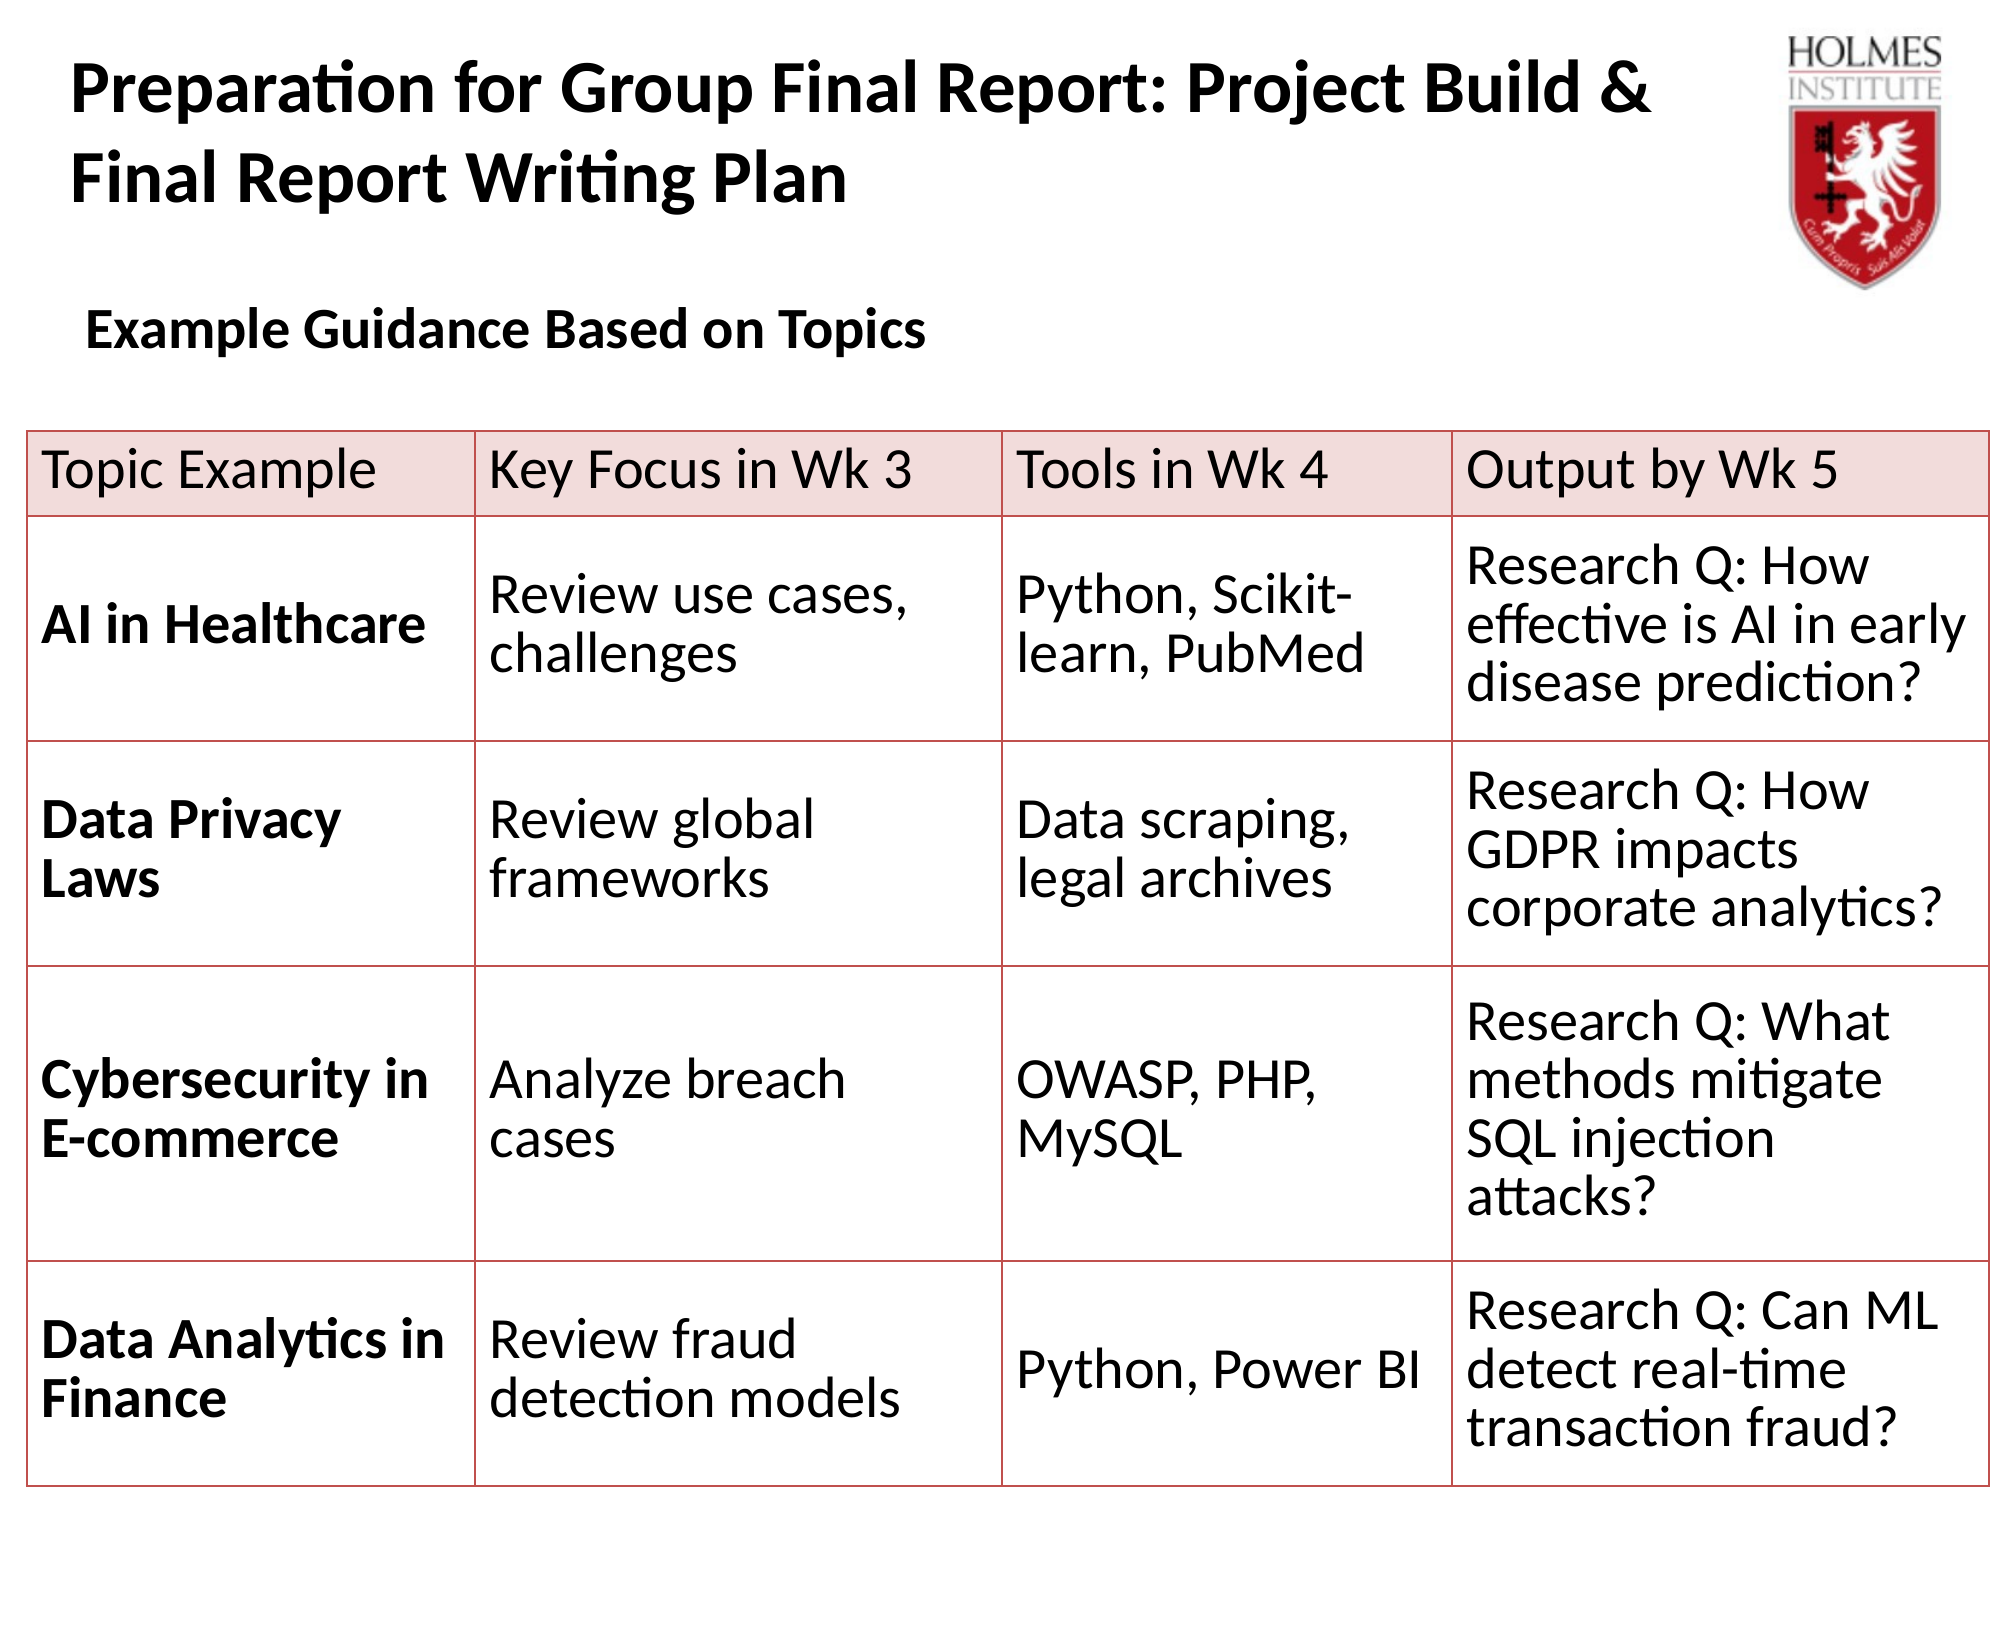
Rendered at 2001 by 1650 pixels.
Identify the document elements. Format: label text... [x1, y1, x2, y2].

table_header Tools in Wk 4 [1003, 432, 1451, 515]
table_cell OWASP, PHP, MySQL [1003, 967, 1451, 1260]
table_cell Cybersecurity in E-commerce [28, 967, 474, 1260]
table_cell Review use cases, challenges [476, 517, 1001, 740]
table_cell Review global frameworks [476, 742, 1001, 965]
table_cell Data Analytics in Finance [28, 1262, 474, 1485]
table_header Key Focus in Wk 3 [476, 432, 1001, 515]
table_cell Research Q: How effective is AI in early disease prediction? [1453, 517, 1988, 740]
table_cell Data scraping, legal archives [1003, 742, 1451, 965]
table_header Topic Example [28, 432, 474, 515]
picture [1682, 0, 2000, 313]
table_cell Python, Scikit-learn, PubMed [1003, 517, 1451, 740]
table_cell Review fraud detection models [476, 1262, 1001, 1485]
text_box Example Guidance Based on Topics [70, 282, 943, 368]
table_cell Research Q: How GDPR impacts corporate analytics? [1453, 742, 1988, 965]
text_box Preparation for Group Final Report: Project Build & Final Report Writing Plan [31, 35, 1677, 218]
table_cell Python, Power BI [1003, 1262, 1451, 1485]
table_cell Data Privacy Laws [28, 742, 474, 965]
table_cell Research Q: Can ML detect real-time transaction fraud? [1453, 1262, 1988, 1485]
table_cell Research Q: What methods mitigate SQL injection attacks? [1453, 967, 1988, 1260]
table_cell Analyze breach cases [476, 967, 1001, 1260]
table_cell AI in Healthcare [28, 517, 474, 740]
table_header Output by Wk 5 [1453, 432, 1988, 515]
